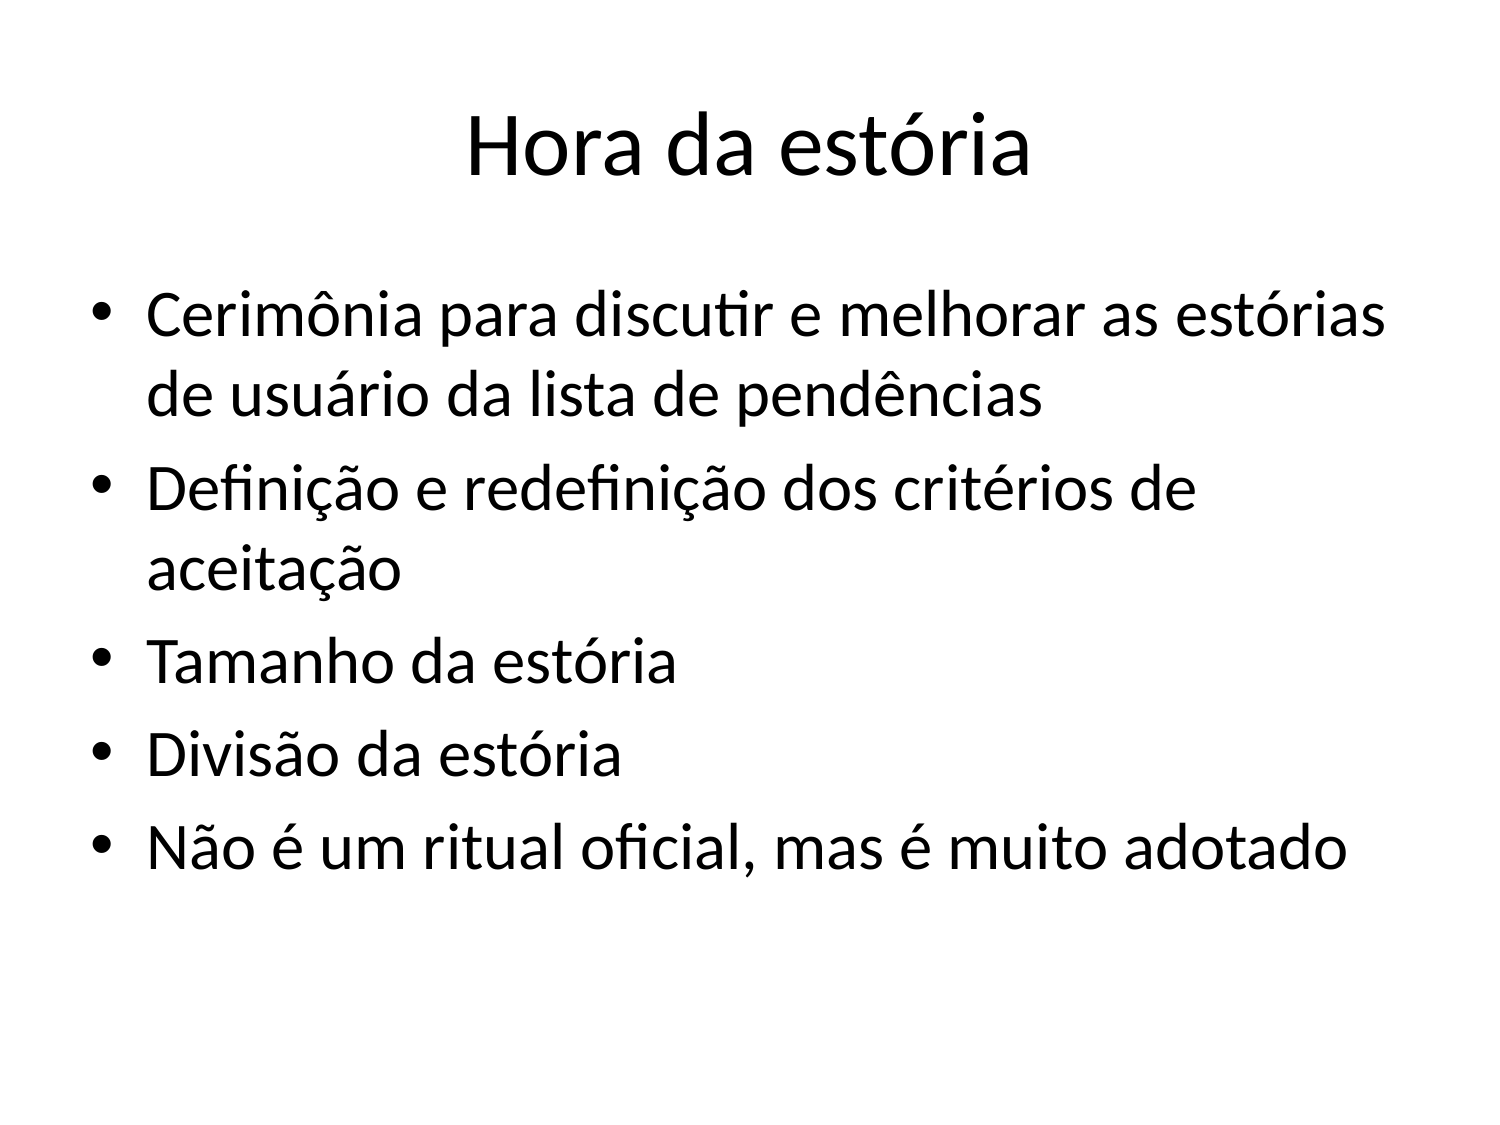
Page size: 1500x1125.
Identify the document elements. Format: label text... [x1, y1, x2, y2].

list Cerimônia para discutir e melhorar as estórias de usuário da lista de pendências Definição e redefinição dos critérios de aceitação Tamanho da estória Divisão da estória Não é um ritual oficial, mas é muito adotado [75, 262, 1425, 1005]
title Hora da estória [75, 45, 1425, 233]
